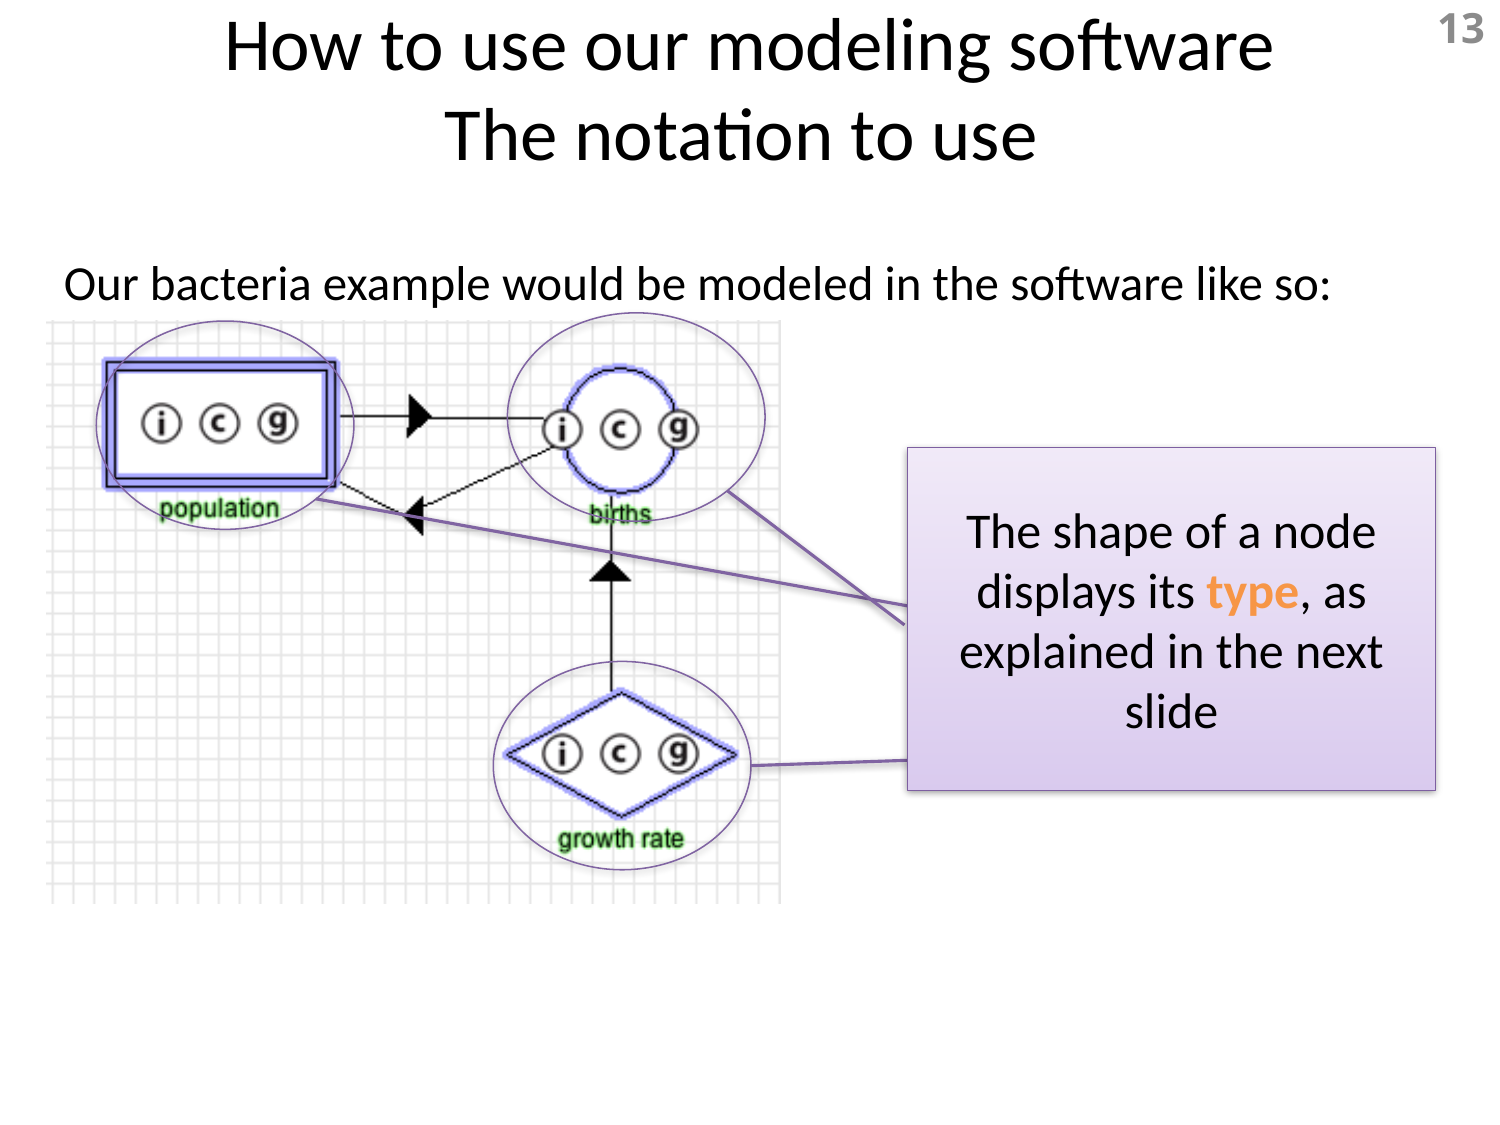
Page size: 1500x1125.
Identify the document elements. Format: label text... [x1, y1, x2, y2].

text_box How to use our modeling software The notation to use [74, 53, 1425, 208]
slide_number 13 [1149, 0, 1500, 60]
picture [46, 320, 782, 904]
text_box The shape of a node displays its type, as explained in the next slide [907, 447, 1436, 791]
list Our bacteria example would be modeled in the software like so: [684, 244, 1365, 333]
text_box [748, 468, 884, 647]
list Our bacteria example would be modeled in the software like so: [48, 244, 568, 319]
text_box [570, 244, 684, 866]
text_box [750, 751, 1155, 766]
